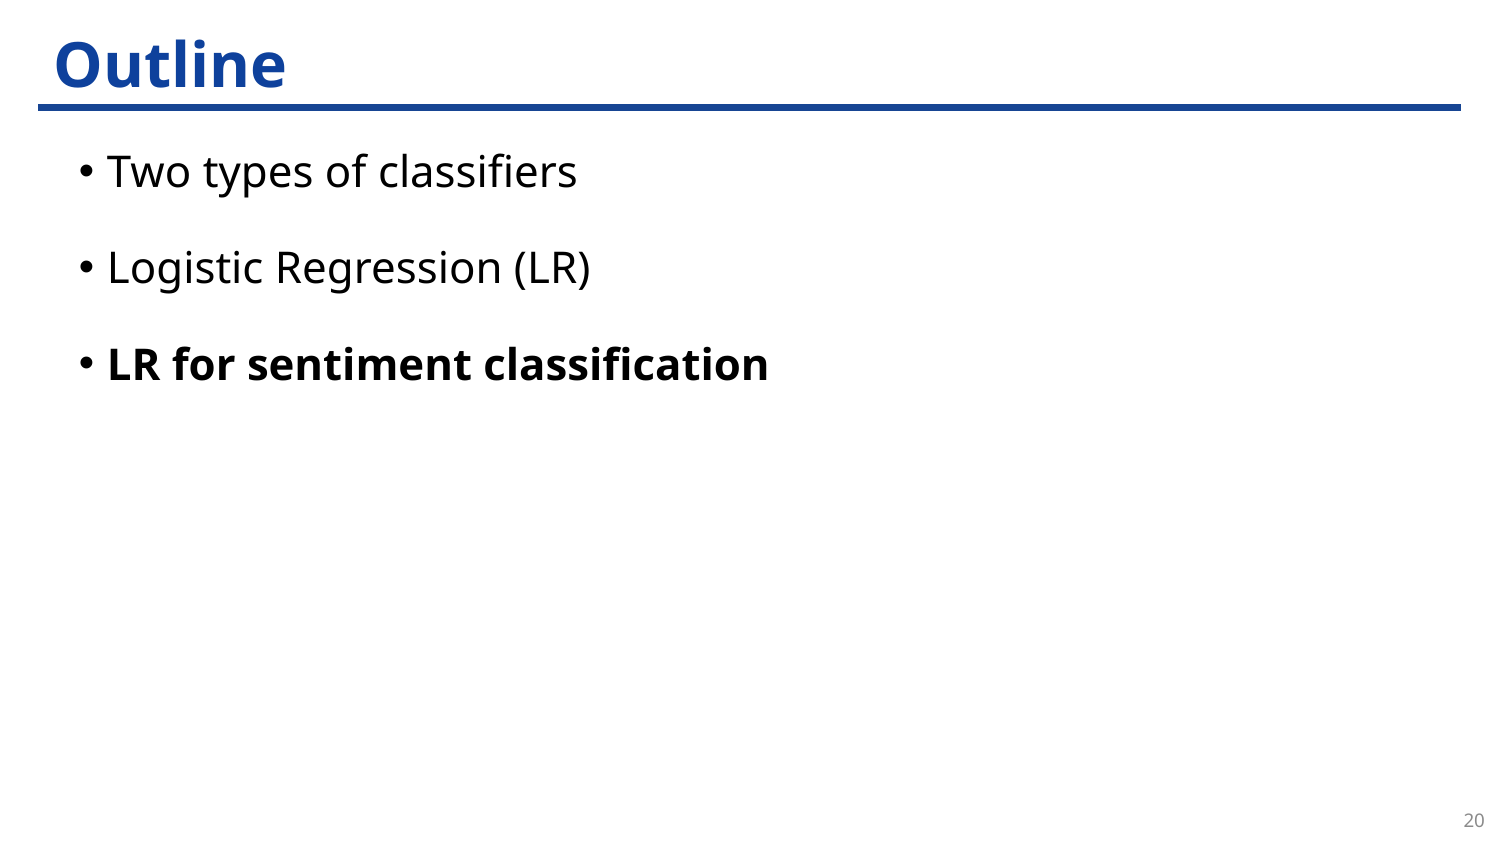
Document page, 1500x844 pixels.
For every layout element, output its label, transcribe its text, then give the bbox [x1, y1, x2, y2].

slide_number 20 [1425, 798, 1500, 844]
list Two types of classifiers Logistic Regression (LR) LR for sentiment classification [63, 136, 1425, 814]
title Outline [38, 29, 1461, 105]
